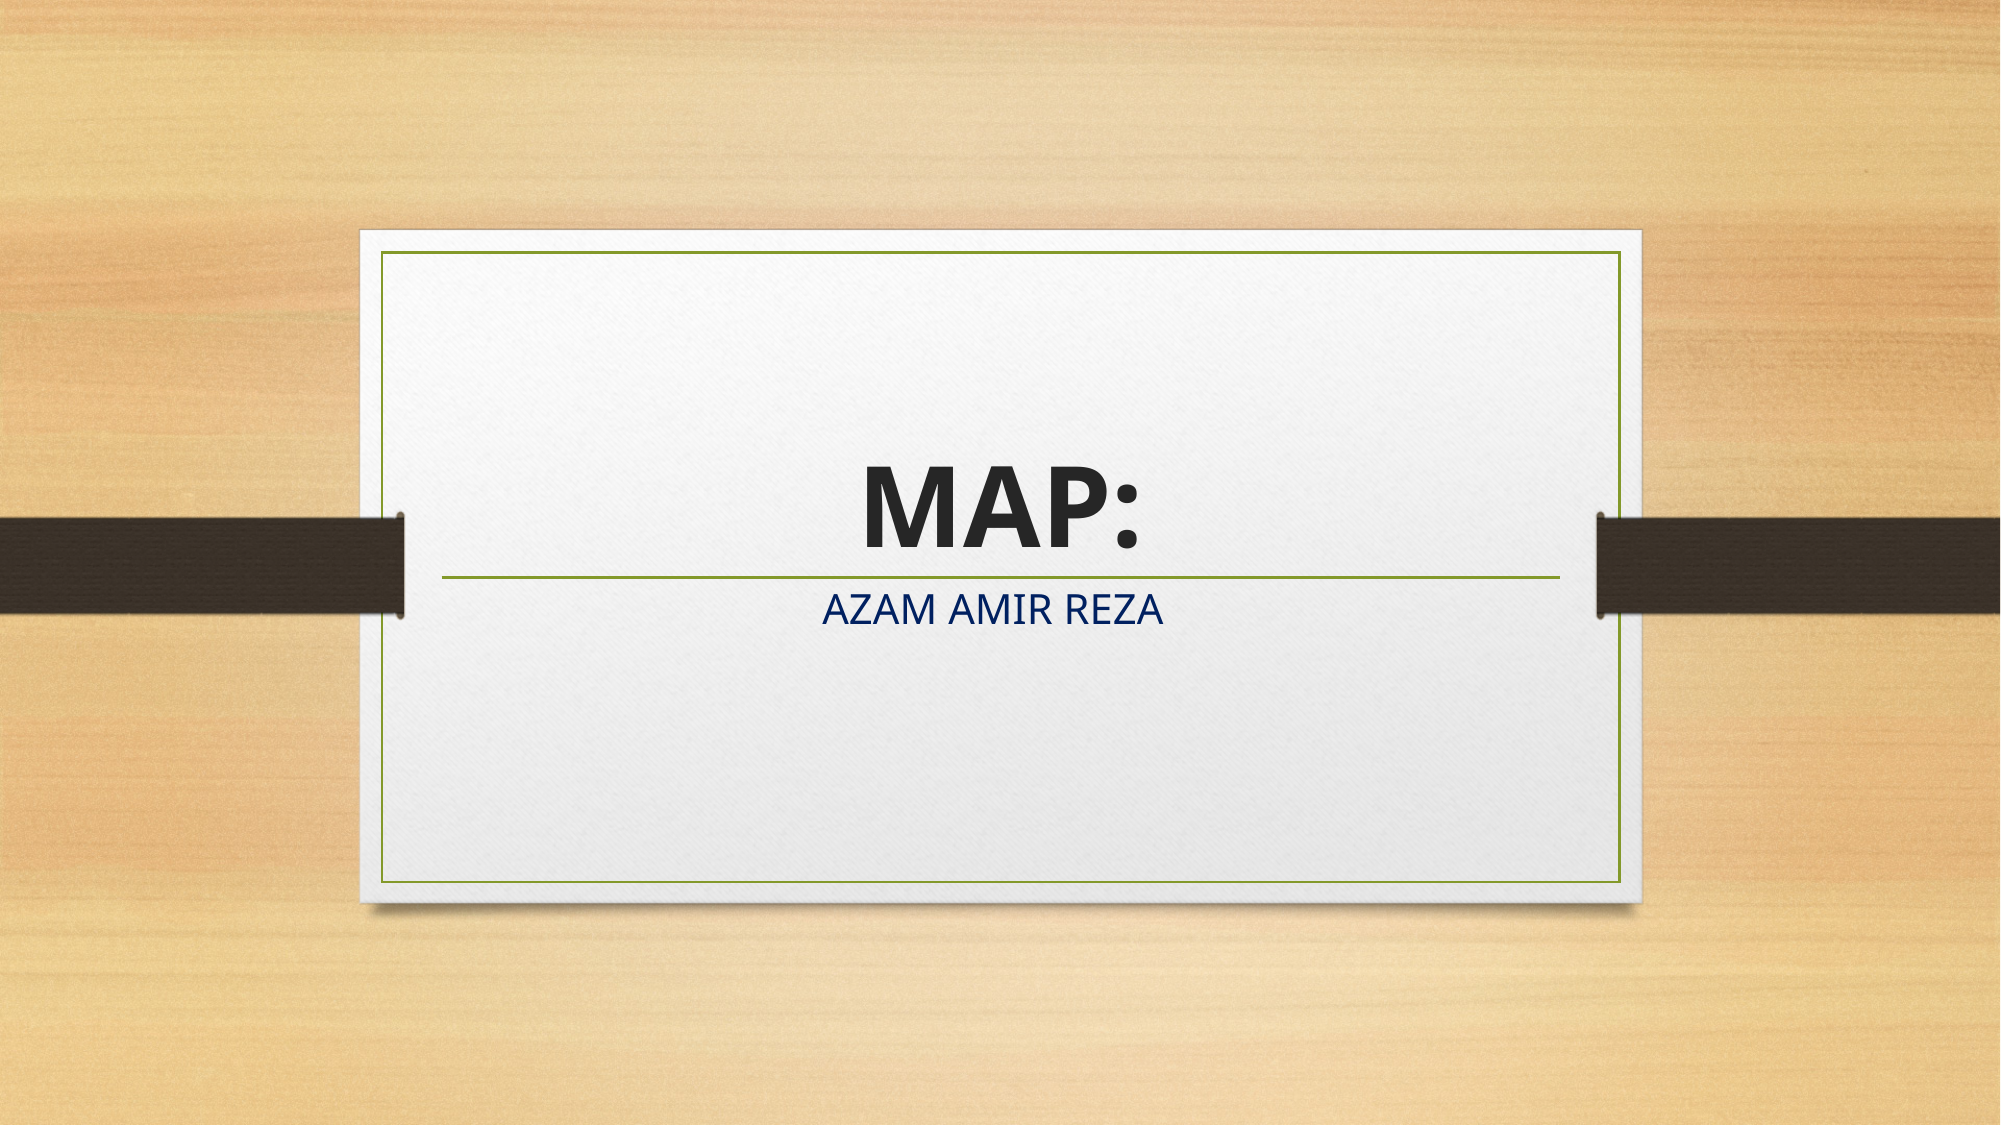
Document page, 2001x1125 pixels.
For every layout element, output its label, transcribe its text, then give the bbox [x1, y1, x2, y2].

footer AZAM AMIR REZA [807, 577, 1195, 638]
picture [0, 0, 2001, 1125]
title MAP: [441, 328, 1560, 578]
